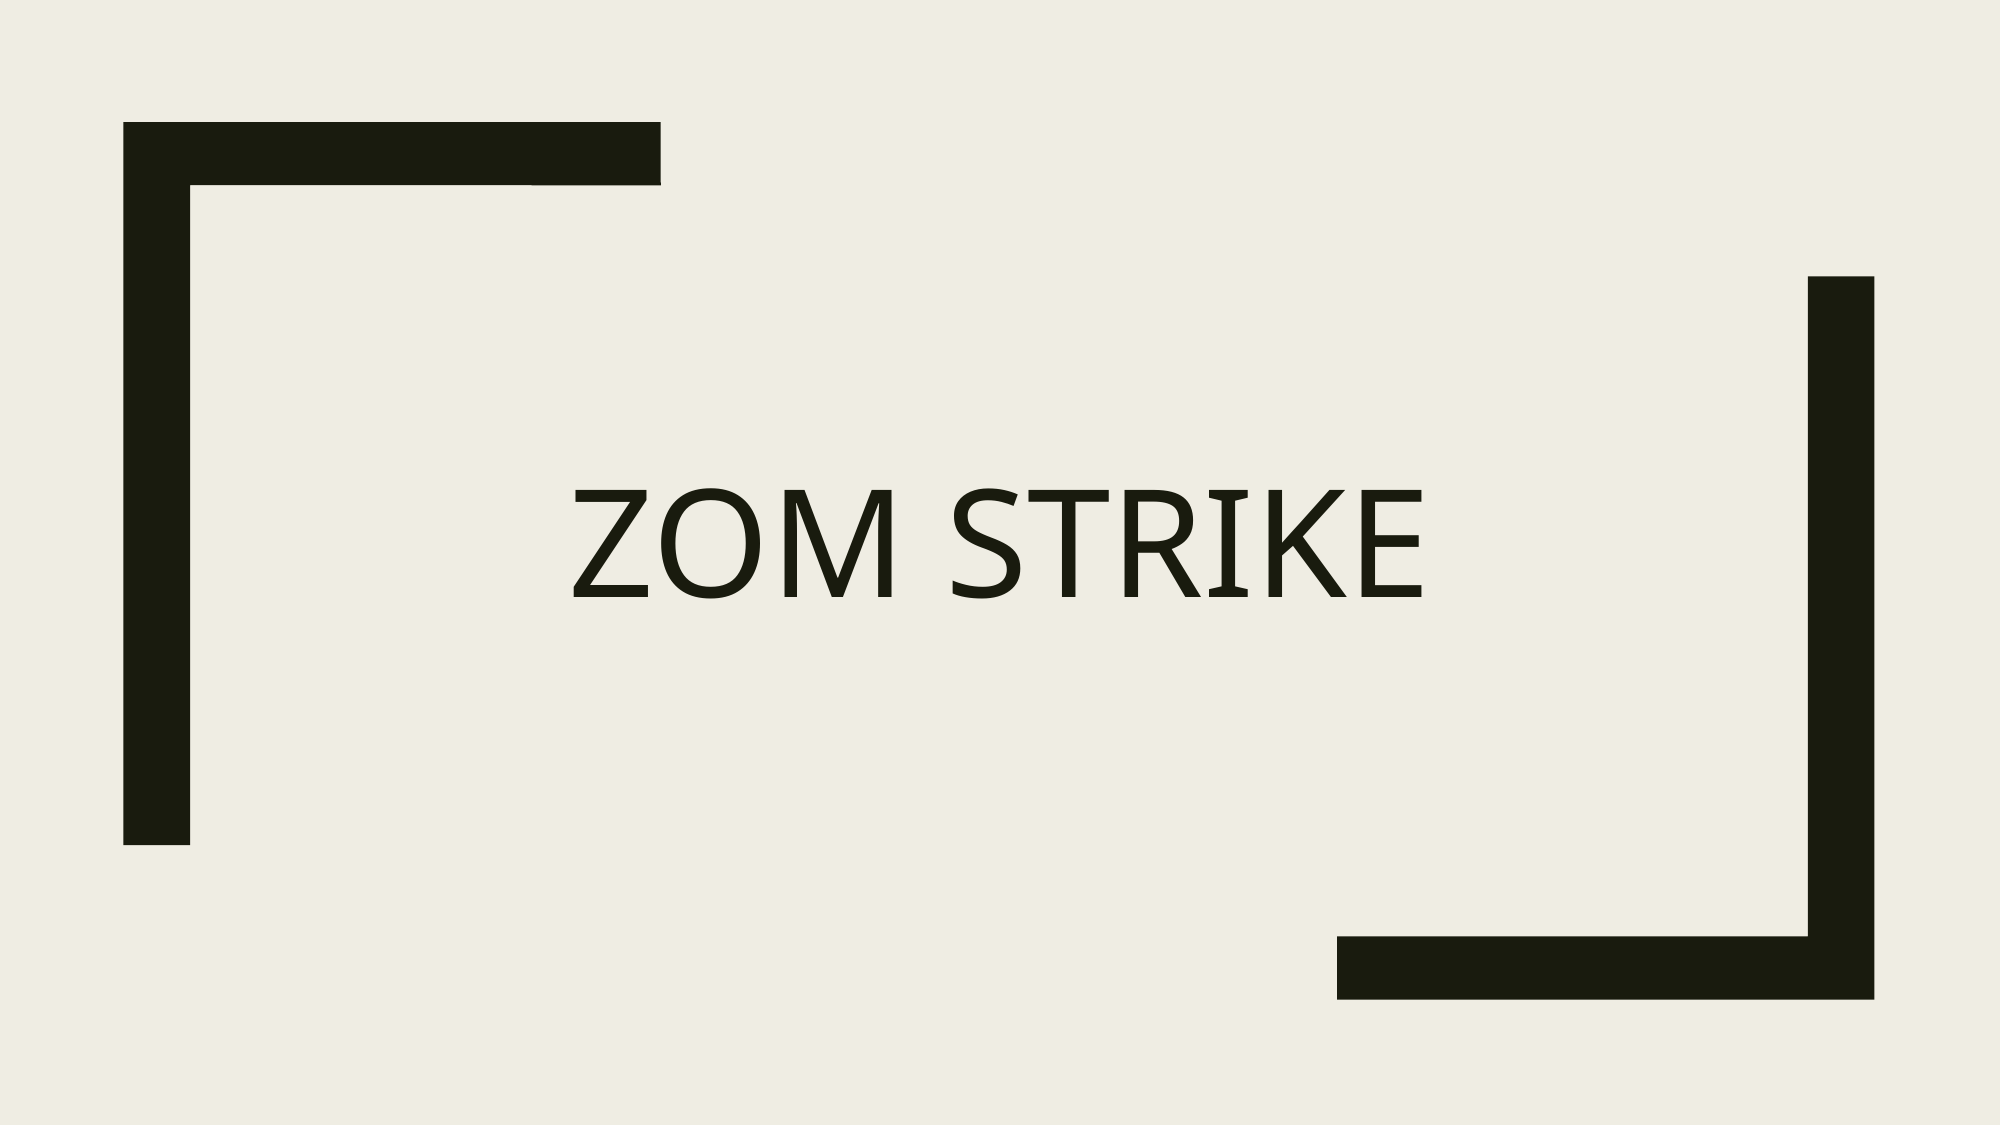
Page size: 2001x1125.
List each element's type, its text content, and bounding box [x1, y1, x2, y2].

title ZOM Strike [314, 293, 1686, 638]
